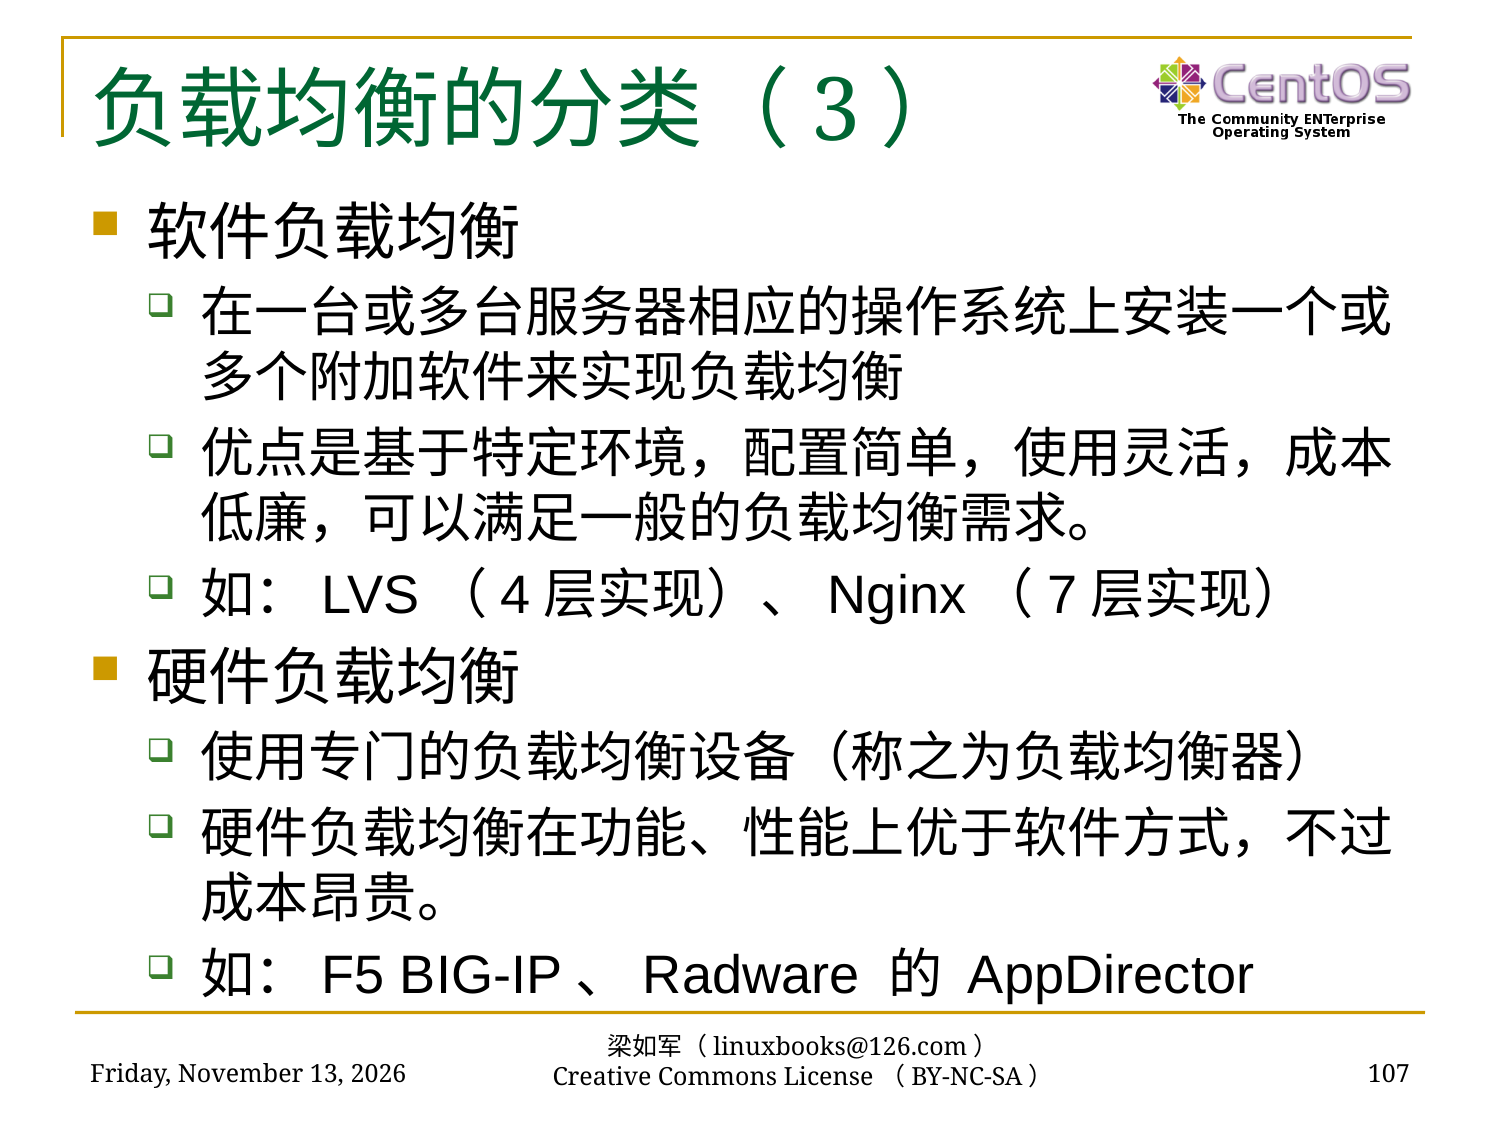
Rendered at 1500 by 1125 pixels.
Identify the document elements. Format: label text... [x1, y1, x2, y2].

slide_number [74, 1023, 426, 1100]
footer 梁如军（linuxbooks@126.com） Creative Commons License（BY-NC-SA） [359, 1022, 1247, 1099]
list 软件负载均衡 在一台或多台服务器相应的操作系统上安装一个或多个附加软件来实现负载均衡 优点是基于特定环境，配置简单，使用灵活，成本低廉，可以满足一般的负载均衡需求。 如：LVS（4层实现）、Nginx（7层实现） 硬件负载均衡 使用专门的负载均衡设备（称之为负载均衡器） 硬件负载均衡在功能、性能上优于软件方式，不过成本昂贵。 如：F5 BIG-IP、Radware 的 AppDirector [74, 184, 1426, 1006]
title 负载均衡的分类（3） [74, 45, 1426, 184]
slide_number 107 [1074, 1023, 1426, 1100]
